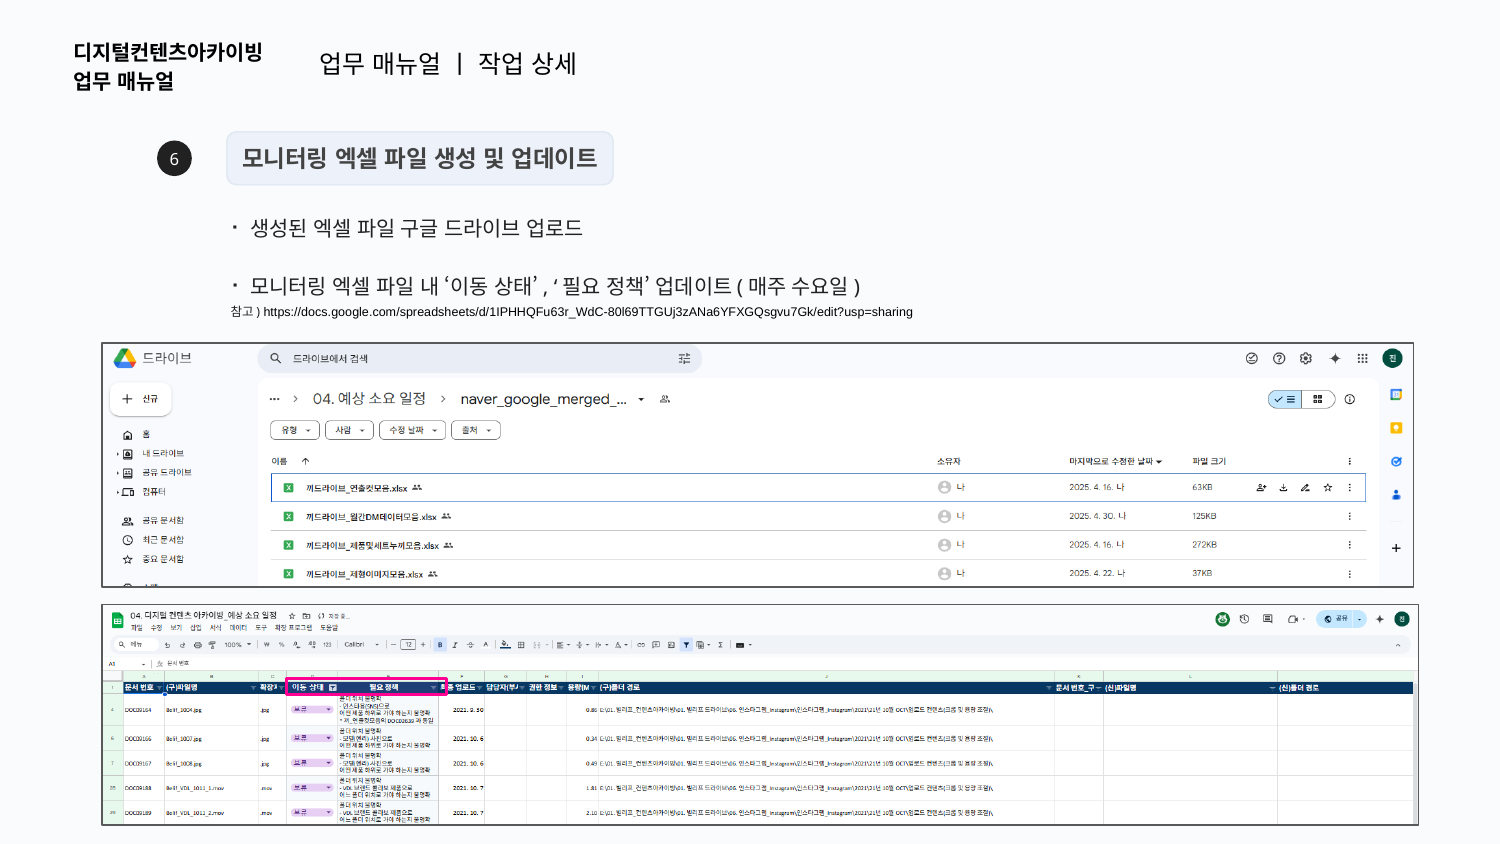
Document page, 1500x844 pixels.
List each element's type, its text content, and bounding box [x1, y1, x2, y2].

text_box 6 [157, 141, 191, 176]
text_box 모니터링 엑셀 파일 생성 및 업데이트 [226, 131, 614, 185]
text_box 디지털컨텐츠아카이빙 업무 매뉴얼 [58, 20, 305, 109]
text_box ⠂모니터링 엑셀 파일 내 ‘이동 상태’, ‘필요 정책’ 업데이트(매주 수요일) 참고) https://docs.google.com/spreadsheets/d/1IPHHQFu63r_WdC-80l69TTGUj3zANa6YFXGQsgvu7Gk/edit?usp=sharing [215, 258, 1112, 342]
text_box 업무 매뉴얼 ㅣ 작업 상세 [304, 34, 952, 93]
picture [102, 343, 1414, 587]
picture [102, 605, 1418, 825]
text_box ⠂생성된 엑셀 파일 구글 드라이브 업로드 [215, 203, 1500, 254]
